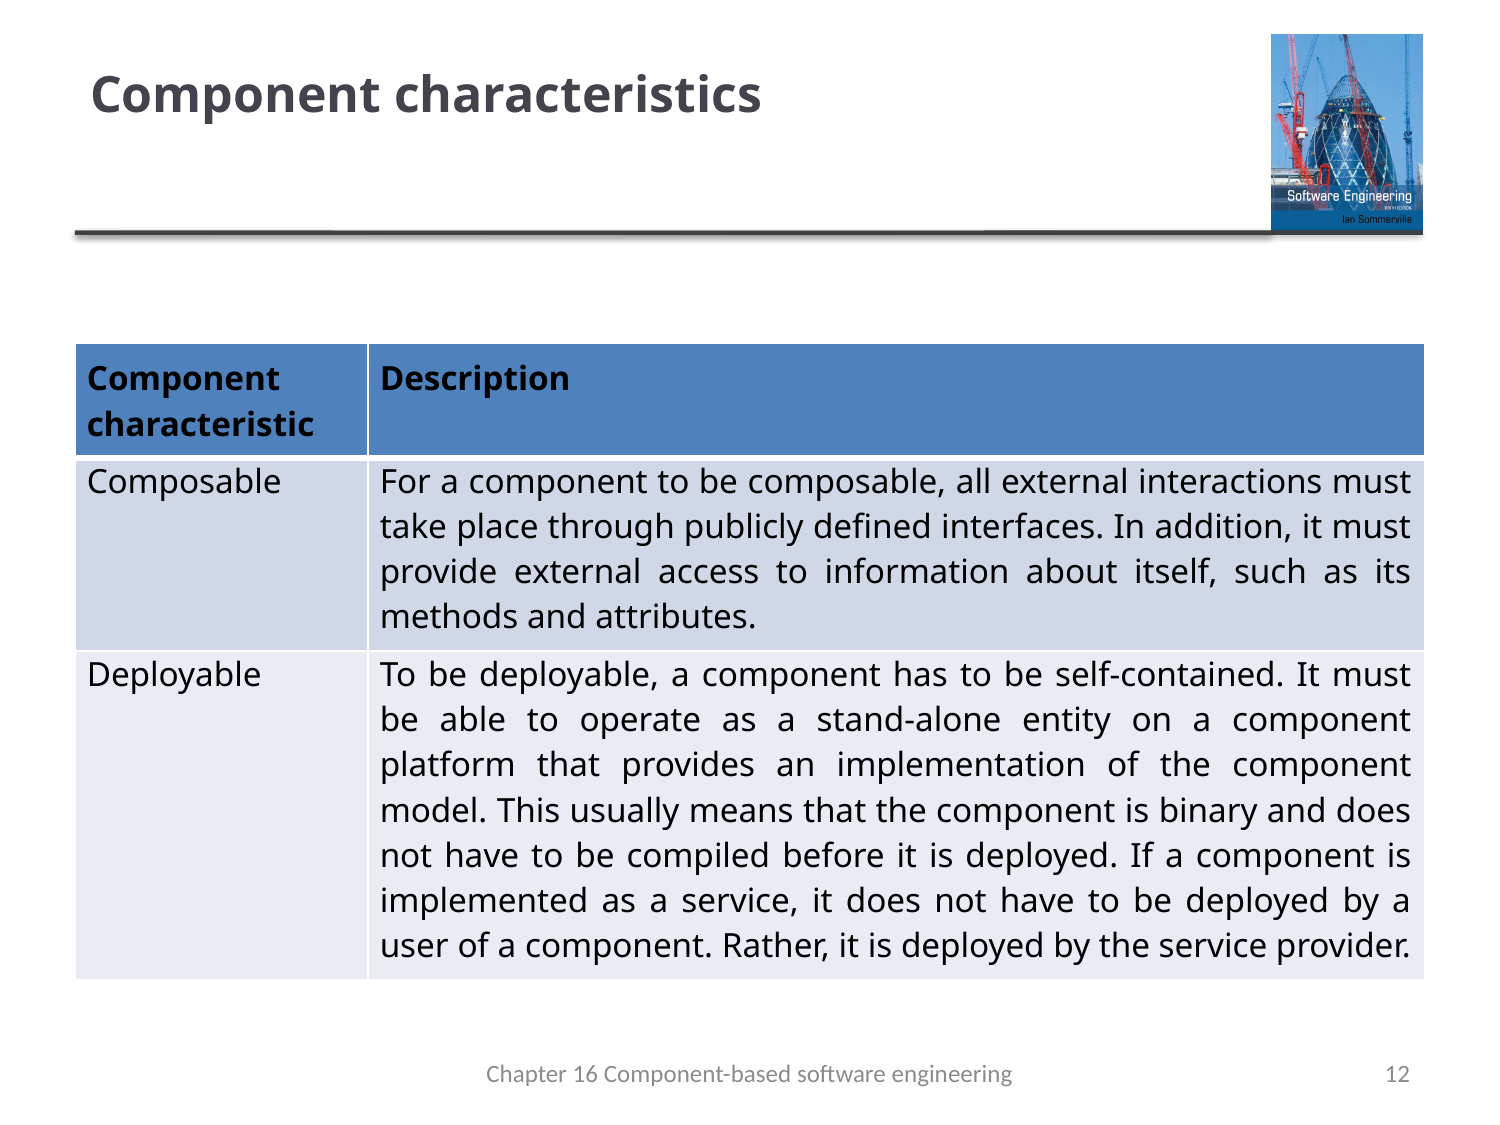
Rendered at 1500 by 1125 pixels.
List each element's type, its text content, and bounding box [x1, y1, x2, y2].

table_header Description [369, 344, 1424, 455]
footer Chapter 16 Component-based software engineering [425, 1042, 1074, 1103]
slide_number 12 [1074, 1042, 1425, 1103]
table_cell For a component to be composable, all external interactions must take place through publicly defined interfaces. In addition, it must provide external access to information about itself, such as its methods and attributes. [369, 461, 1424, 650]
picture [1271, 187, 1423, 230]
table_header Component characteristic [76, 344, 367, 455]
table_cell Deployable [76, 652, 367, 979]
table_cell Composable [76, 461, 367, 650]
table_cell To be deployable, a component has to be self-contained. It must be able to operate as a stand-alone entity on a component platform that provides an implementation of the component model. This usually means that the component is binary and does not have to be compiled before it is deployed. If a component is implemented as a service, it does not have to be deployed by a user of a component. Rather, it is deployed by the service provider. [369, 652, 1424, 979]
title Component characteristics [74, 0, 1426, 187]
